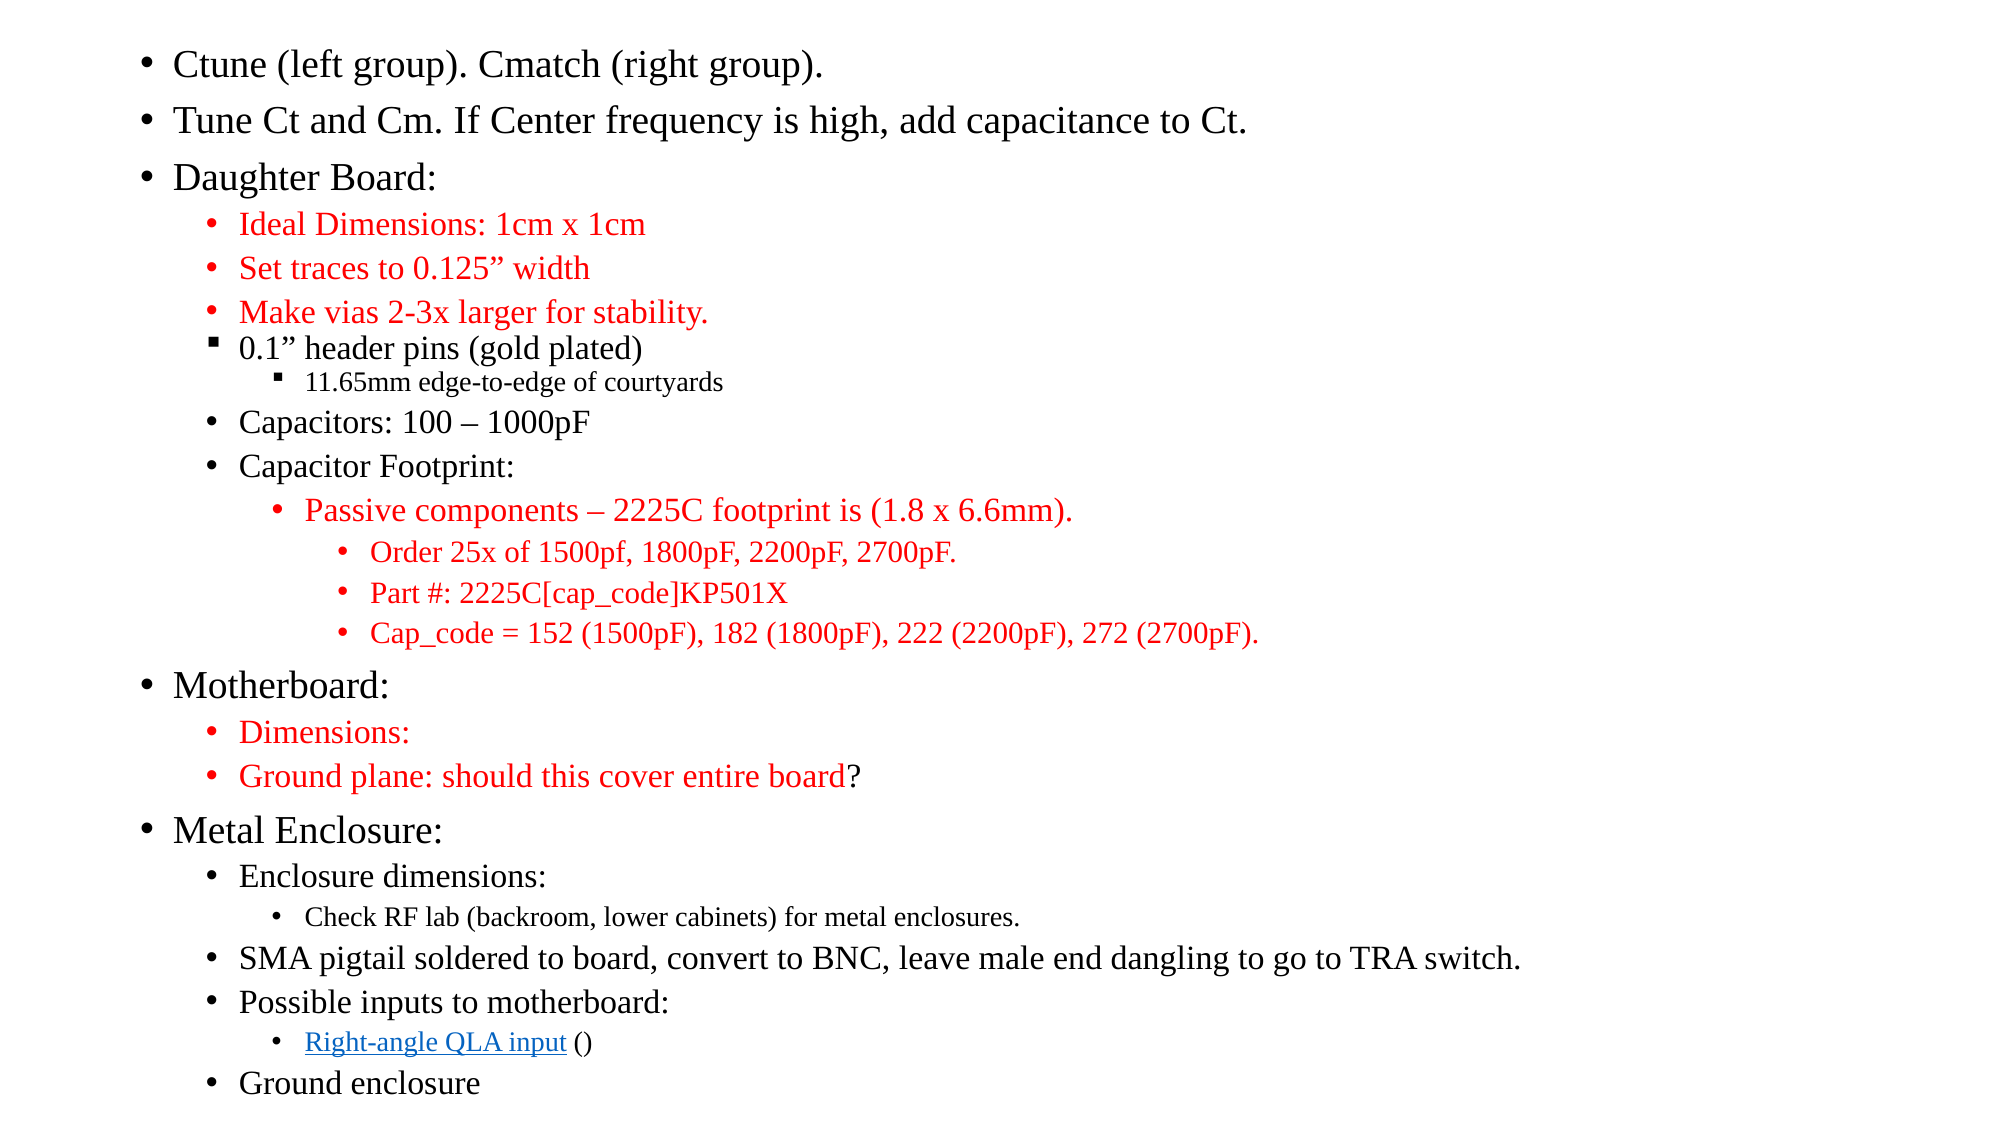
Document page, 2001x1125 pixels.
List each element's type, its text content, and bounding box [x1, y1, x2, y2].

list Ctune (left group). Cmatch (right group). Tune Ct and Cm. If Center frequency is high, add capacitance to Ct. Daughter Board: Ideal Dimensions: 1cm x 1cm Set traces to 0.125” width Make vias 2-3x larger for stability. 0.1” header pins (gold plated) 11.65mm edge-to-edge of courtyards Capacitors: 100 – 1000pF Capacitor Footprint: Passive components – 2225C footprint is (1.8 x 6.6mm). Order 25x of 1500pf, 1800pF, 2200pF, 2700pF. Part #: 2225C[cap_code]KP501X Cap_code = 152 (1500pF), 182 (1800pF), 222 (2200pF), 272 (2700pF). Motherboard: Dimensions: Ground plane: should this cover entire board? Metal Enclosure: Enclosure dimensions: Check RF lab (backroom, lower cabinets) for metal enclosures. SMA pigtail soldered to board, convert to BNC, leave male end dangling to go to TRA switch. Possible inputs to motherboard: Right-angle QLA input () Ground enclosure [125, 35, 1850, 1115]
